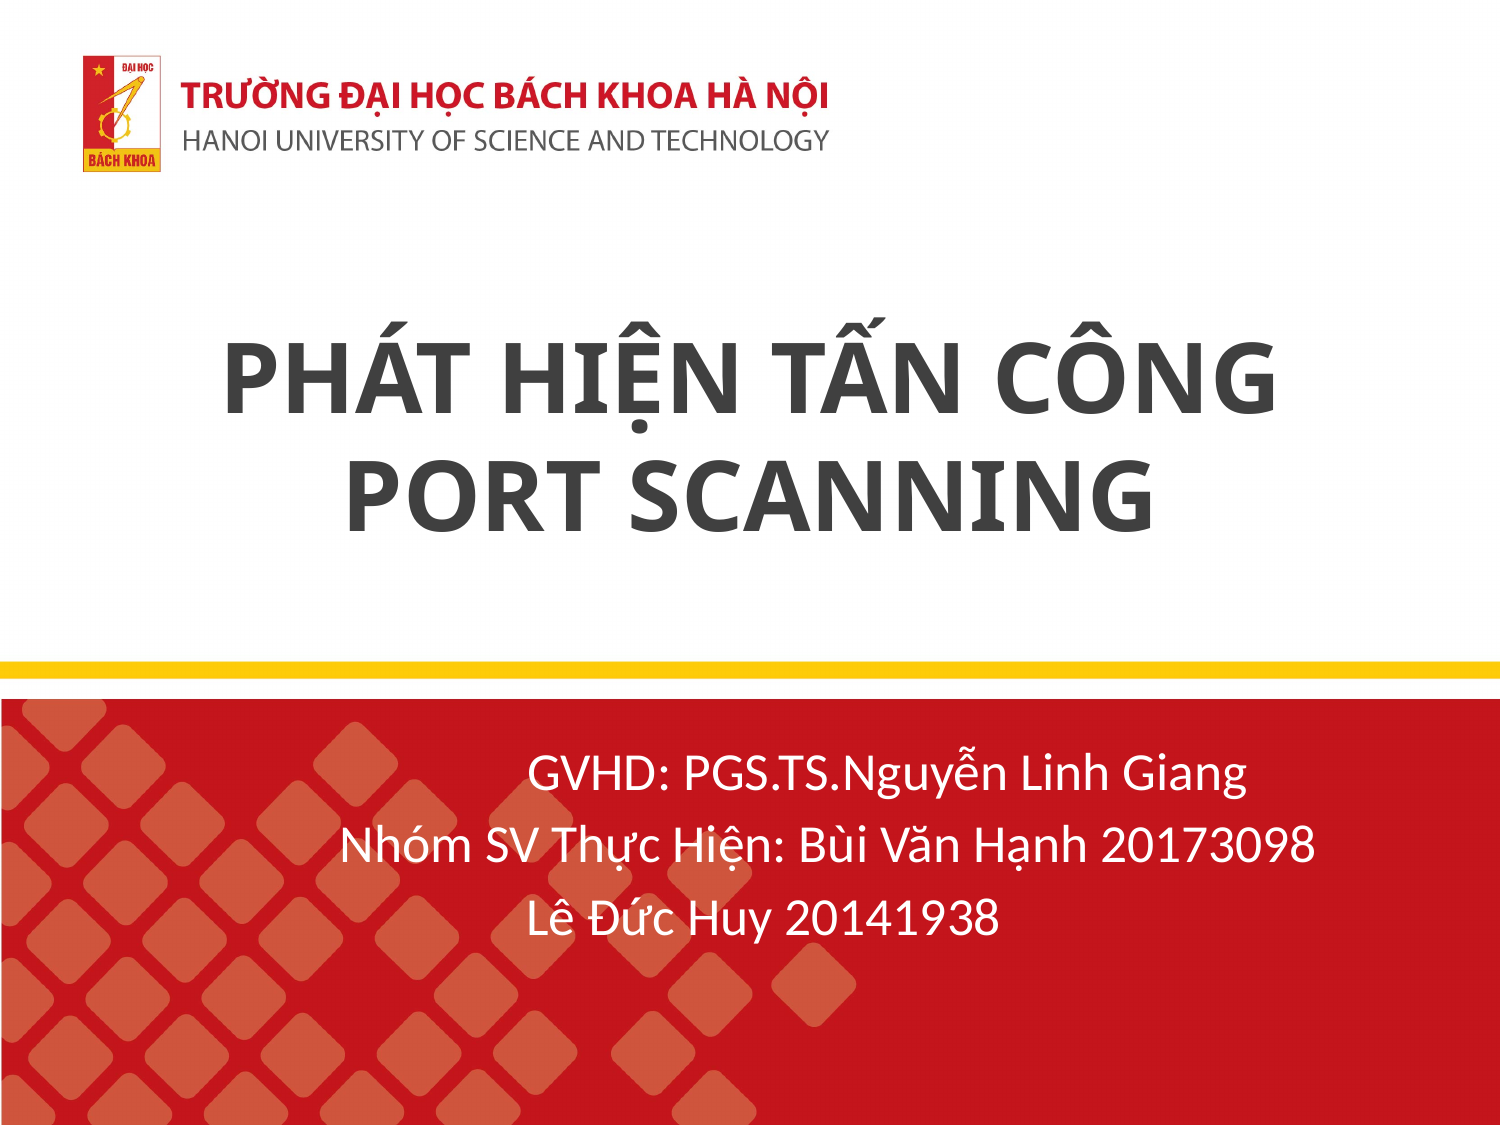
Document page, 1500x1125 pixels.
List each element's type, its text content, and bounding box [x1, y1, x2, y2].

subtitle GVHD: PGS.TS.Nguyễn Linh Giang Nhóm SV Thực Hiện: Bùi Văn Hạnh 20173098 Lê Đức Huy 20141938 [325, 736, 1451, 1009]
picture [0, 0, 1500, 1125]
title PHÁT HIỆN TẤN CÔNG PORT SCANNING [187, 205, 1313, 559]
